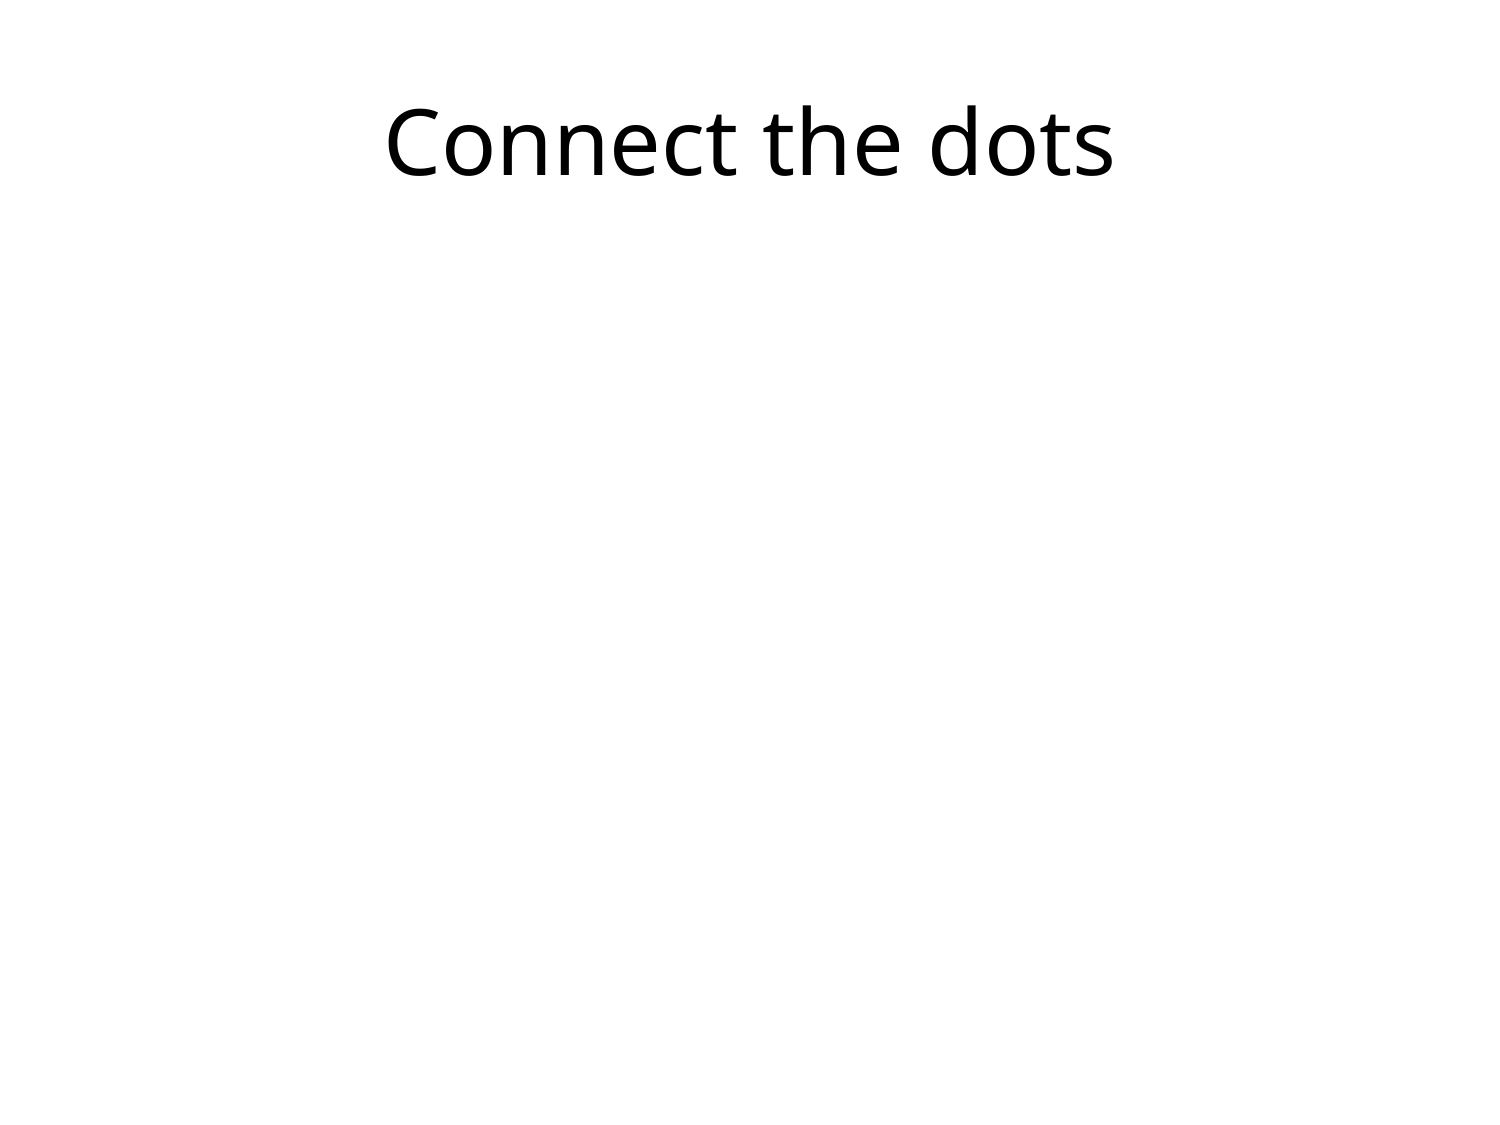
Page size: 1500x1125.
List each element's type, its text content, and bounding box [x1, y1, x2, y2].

title Connect the dots [75, 45, 1425, 233]
